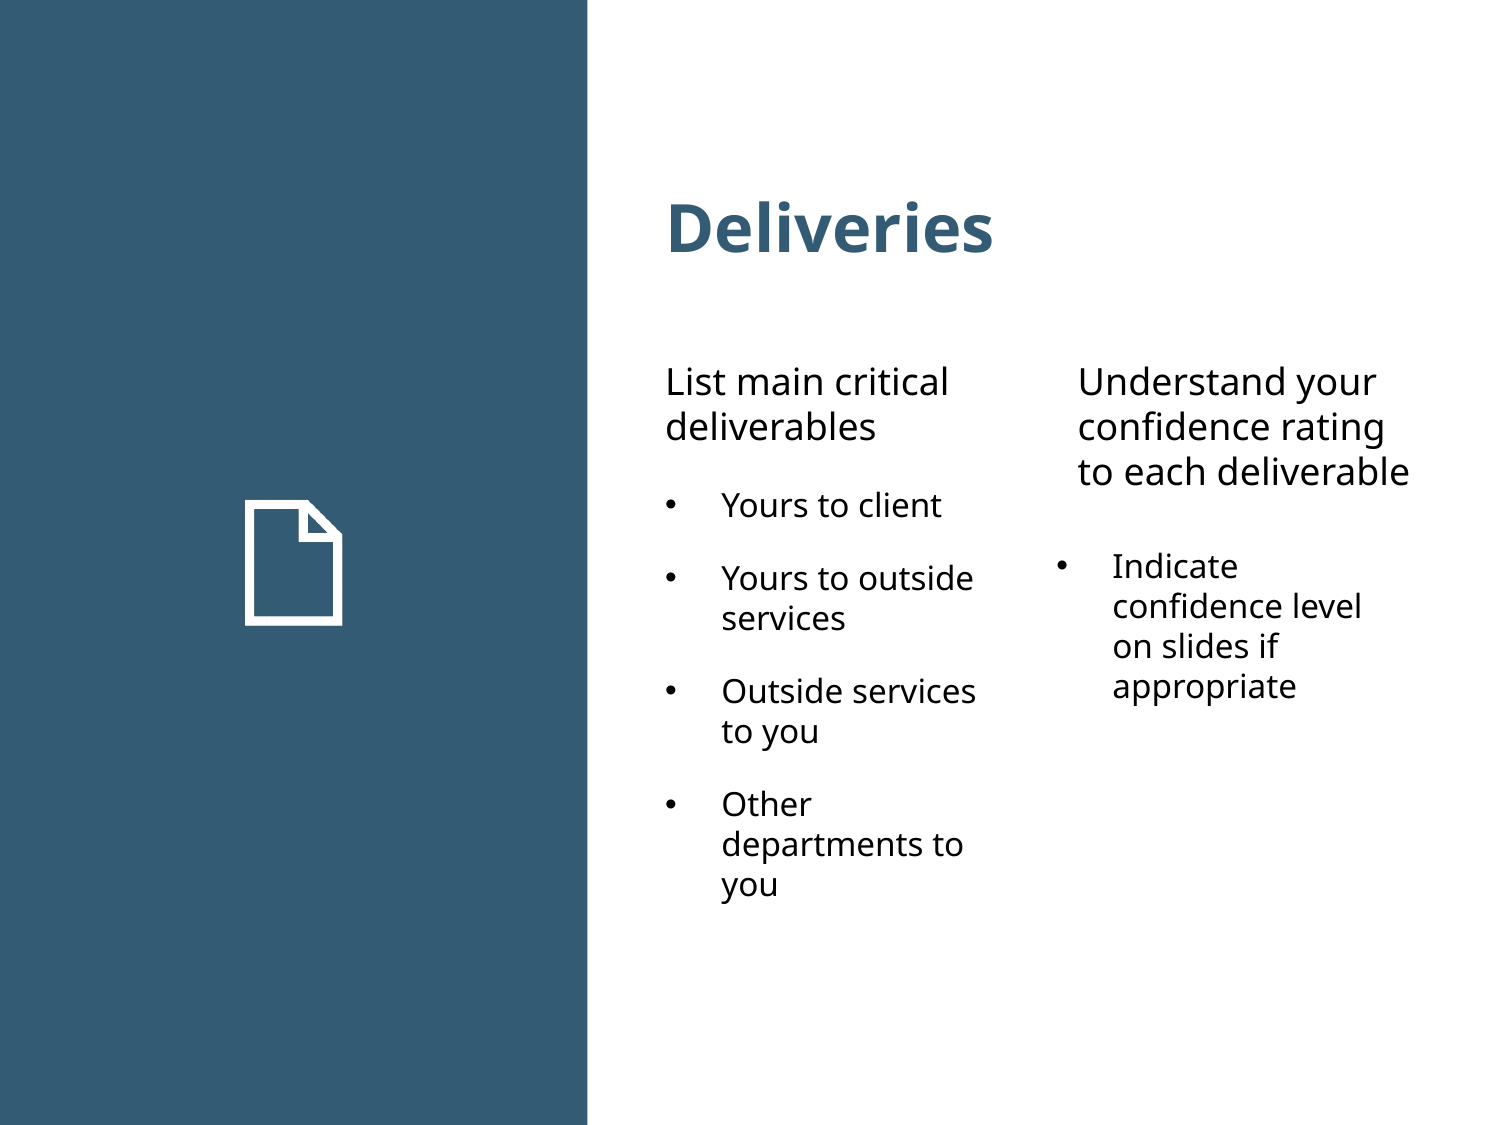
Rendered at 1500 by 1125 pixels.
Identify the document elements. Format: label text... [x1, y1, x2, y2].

list Yours to client Yours to outside services Outside services to you Other departments to you [650, 476, 1021, 902]
subtitle List main critical deliverables [650, 350, 983, 475]
title Deliveries [650, 103, 1433, 274]
text_box [0, 0, 588, 1125]
text_box Indicate confidence level on slides if appropriate [1041, 537, 1412, 963]
picture [218, 487, 369, 638]
list Understand your confidence rating to each deliverable [1062, 350, 1433, 475]
